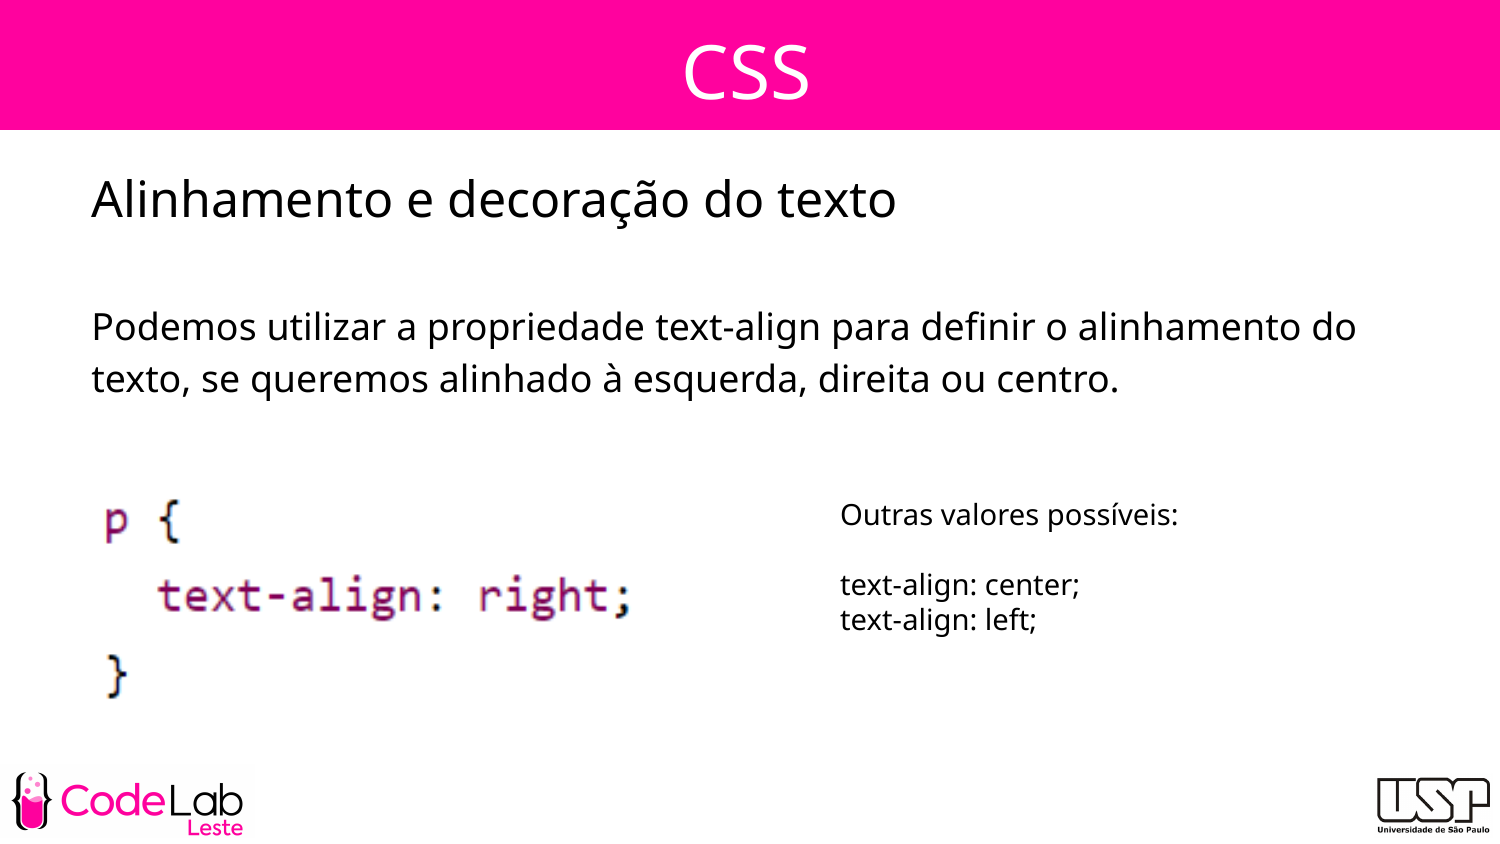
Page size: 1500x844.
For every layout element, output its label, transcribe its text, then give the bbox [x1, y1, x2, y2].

title CSS [67, 32, 1427, 130]
text_box Alinhamento e decoração do texto Podemos utilizar a propriedade text-align para definir o alinhamento do texto, se queremos alinhado à esquerda, direita ou centro. [76, 143, 1427, 451]
text_box Outras valores possíveis: text-align: center; text-align: left; [825, 481, 1492, 664]
picture [0, 763, 256, 838]
text_box [0, 0, 1500, 130]
picture [76, 481, 687, 734]
picture [1374, 773, 1494, 838]
